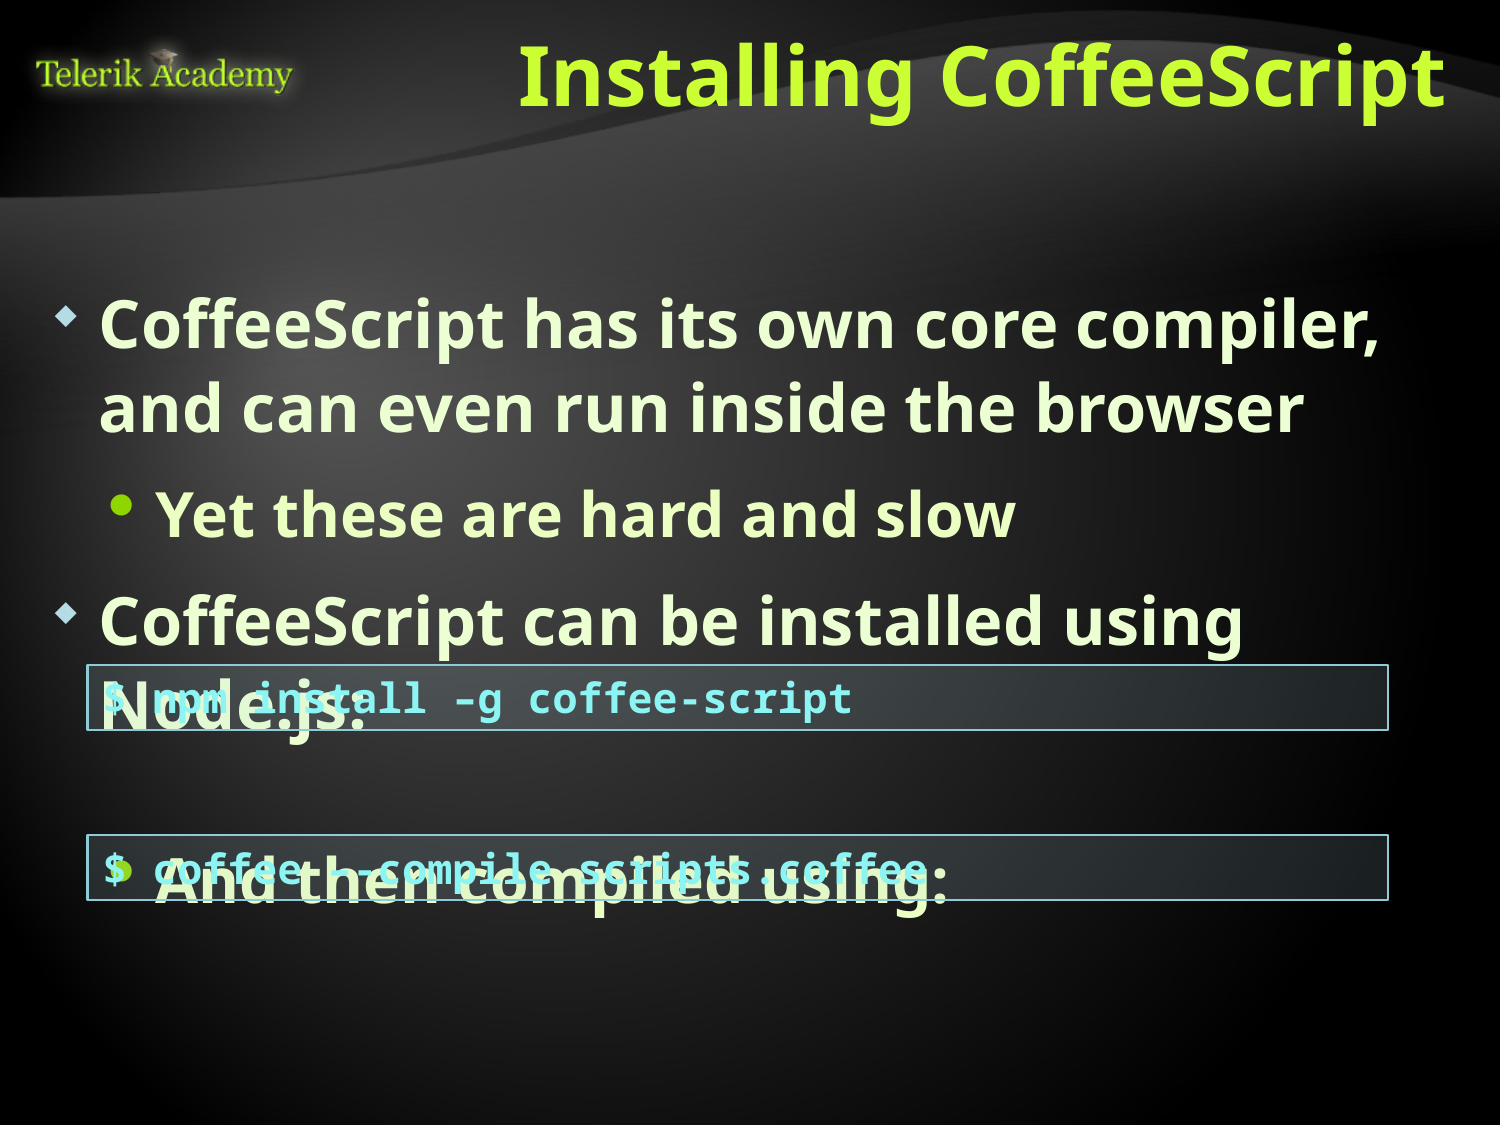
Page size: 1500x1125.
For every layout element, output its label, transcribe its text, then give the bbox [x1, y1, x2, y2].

picture [0, 0, 1500, 1125]
list CoffeeScript has its own core compiler, and can even run inside the browser Yet these are hard and slow CoffeeScript can be installed using Node.js: And then compiled using: [37, 270, 1463, 823]
text_box $ coffee –-compile scripts.coffee [87, 835, 1388, 900]
title Installing CoffeeScript [300, 12, 1463, 150]
text_box $ npm install –g coffee-script [87, 664, 1388, 730]
